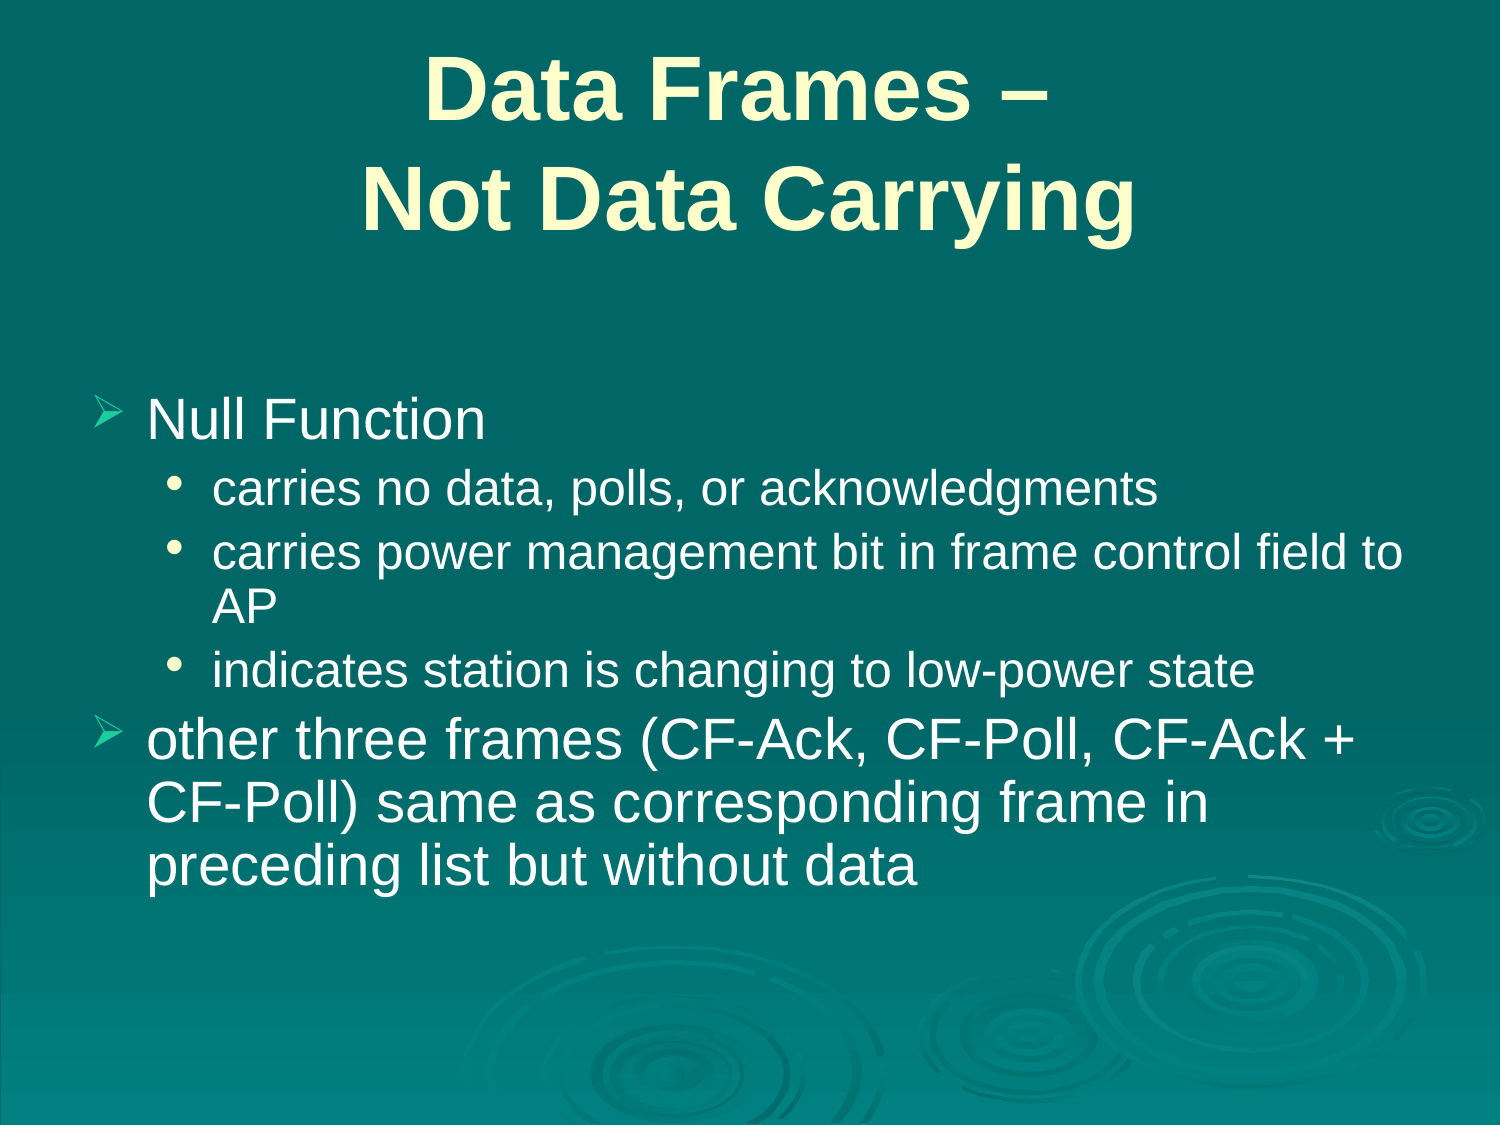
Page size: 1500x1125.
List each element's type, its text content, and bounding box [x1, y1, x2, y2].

title Data Frames – Not Data Carrying [74, 45, 1426, 233]
list Null Function carries no data, polls, or acknowledgments carries power management bit in frame control field to AP indicates station is changing to low-power state other three frames (CF-Ack, CF-Poll, CF-Ack + CF-Poll) same as corresponding frame in preceding list but without data [74, 299, 1426, 1006]
